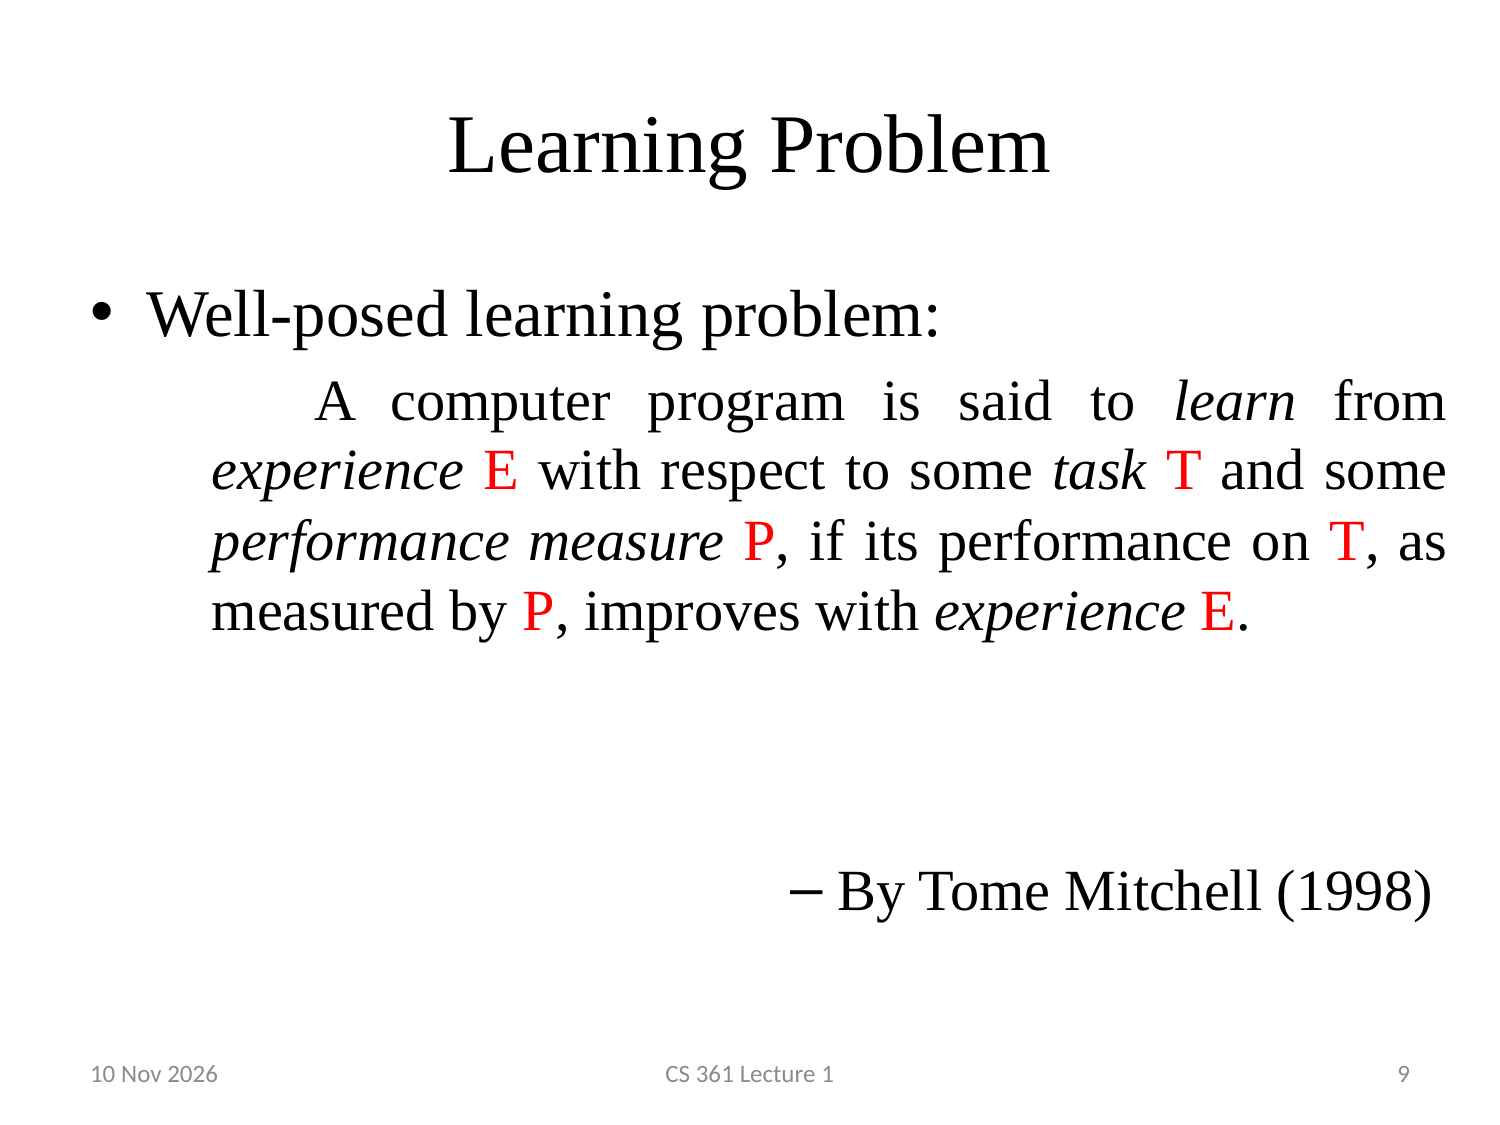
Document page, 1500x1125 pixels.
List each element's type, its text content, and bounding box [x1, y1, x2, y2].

footer CS 361 Lecture 1 [512, 1042, 988, 1103]
title Learning Problem [75, 45, 1425, 233]
list Well-posed learning problem: A computer program is said to learn from experience E with respect to some task T and some performance measure P, if its performance on T, as measured by P, improves with experience E. By Tome Mitchell (1998) [75, 262, 1463, 1005]
slide_number 9 [1074, 1042, 1425, 1103]
slide_number 1-Jan-23 [75, 1042, 425, 1103]
